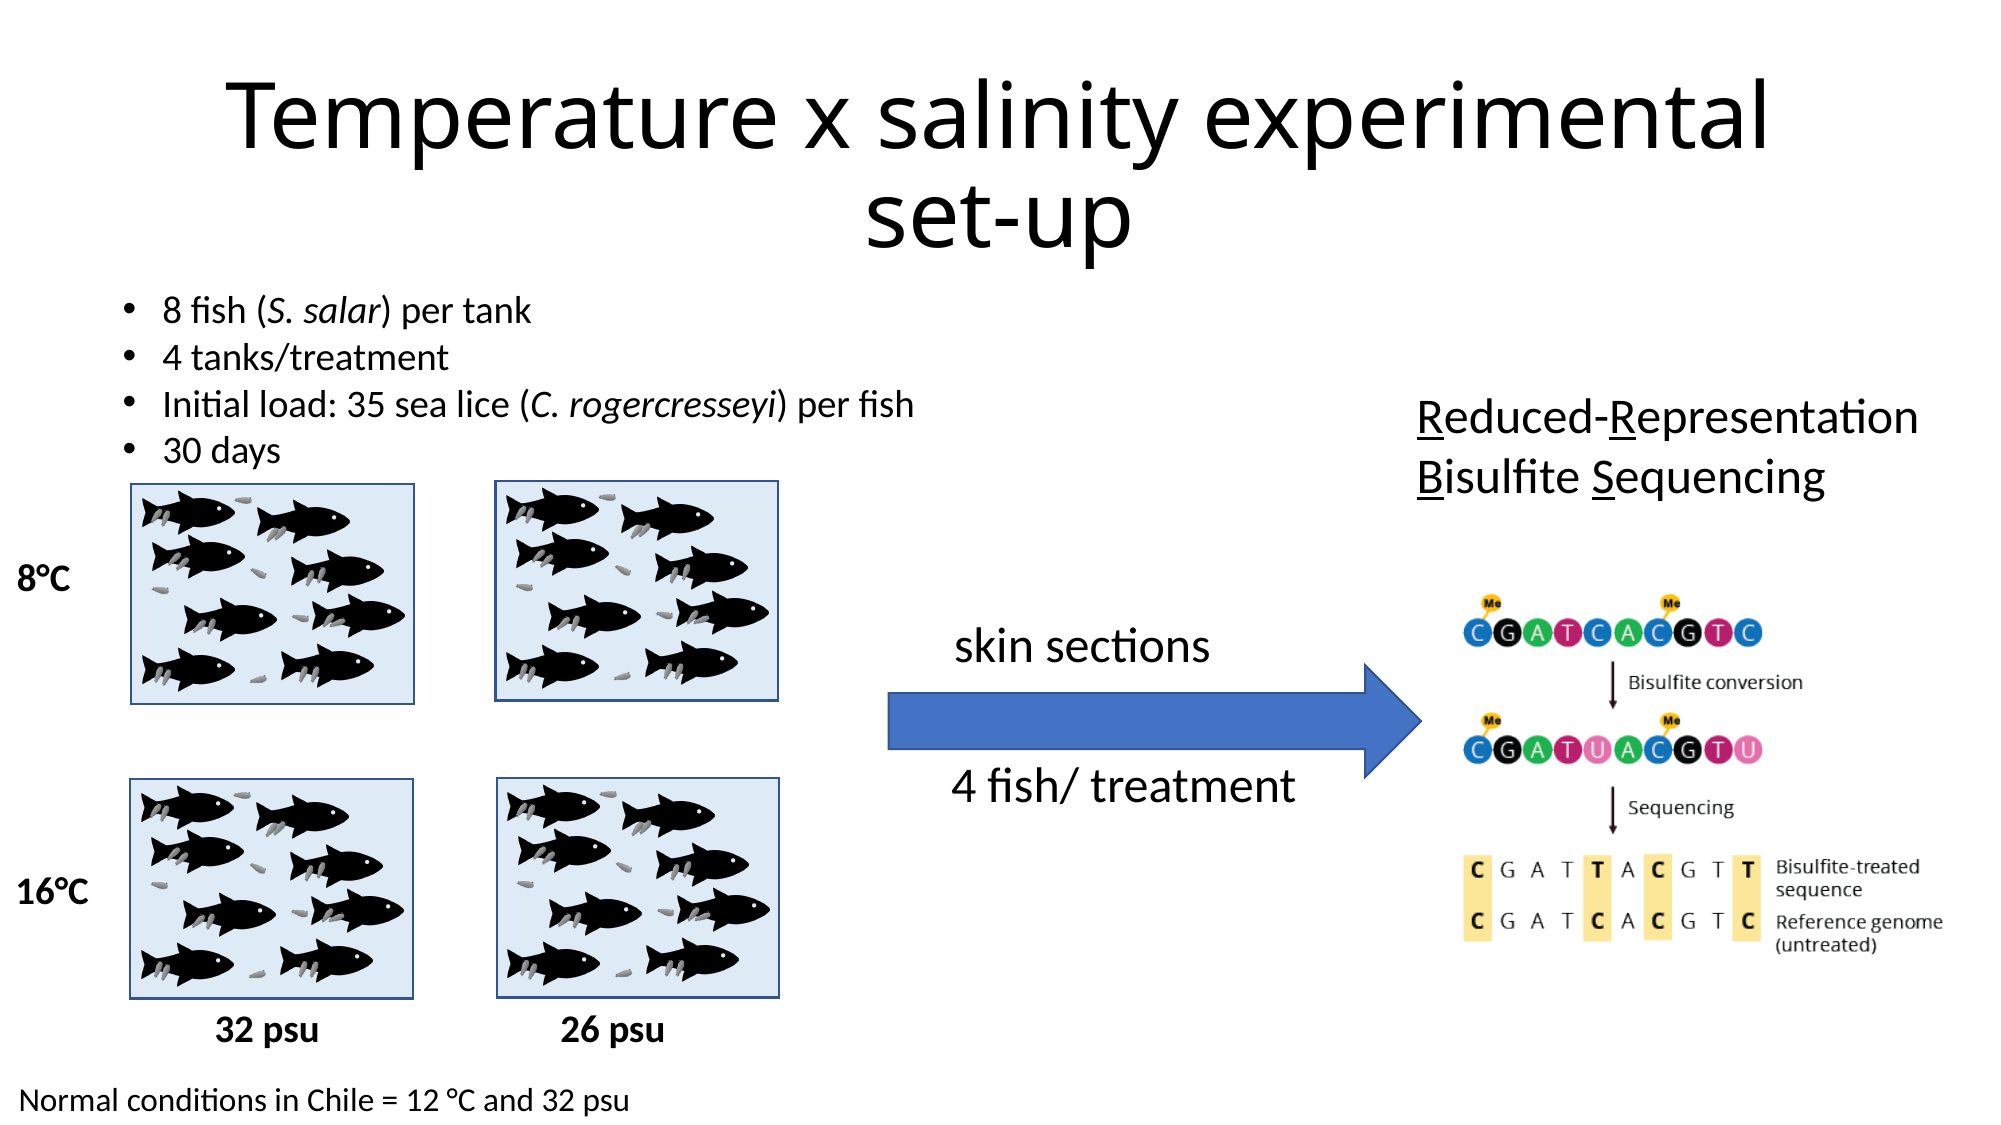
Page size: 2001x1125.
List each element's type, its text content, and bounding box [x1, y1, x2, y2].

text_box [281, 572, 287, 615]
text_box 26 psu [545, 999, 681, 1058]
text_box [280, 867, 286, 910]
text_box 8°C [2, 545, 86, 607]
text_box Normal conditions in Chile = 12 °C and 32 psu [3, 1070, 646, 1125]
text_box [613, 506, 617, 561]
text_box [239, 670, 277, 705]
text_box [239, 483, 253, 491]
picture [138, 462, 409, 720]
text_box [353, 778, 414, 1000]
text_box [238, 778, 252, 786]
text_box [354, 483, 415, 705]
text_box [646, 866, 652, 909]
title Temperature x salinity experimental set-up [137, 59, 1863, 278]
picture [1429, 571, 1971, 999]
text_box [249, 509, 253, 564]
text_box [494, 480, 544, 702]
text_box [604, 777, 618, 785]
text_box [130, 483, 180, 705]
picture [503, 756, 774, 1014]
text_box 8 fish (S. salar) per tank 4 tanks/treatment Initial load: 35 sea lice (C. rogercresseyi) per fish 30 days [107, 277, 930, 479]
text_box [719, 777, 780, 999]
text_box [604, 964, 642, 999]
text_box [645, 569, 651, 612]
text_box Reduced-Representation Bisulfite Sequencing [1401, 376, 1935, 511]
text_box [603, 667, 641, 702]
text_box 16°C [0, 858, 104, 920]
picture [502, 459, 773, 717]
text_box [238, 965, 276, 1000]
text_box [248, 804, 252, 859]
text_box [496, 777, 545, 999]
text_box [718, 480, 779, 702]
text_box [603, 480, 617, 488]
text_box [129, 778, 179, 1000]
text_box skin sections [939, 604, 1226, 680]
text_box 32 psu [199, 1000, 335, 1058]
text_box 4 fish/ treatment [936, 744, 1312, 820]
text_box [887, 662, 1423, 780]
picture [137, 757, 408, 1015]
